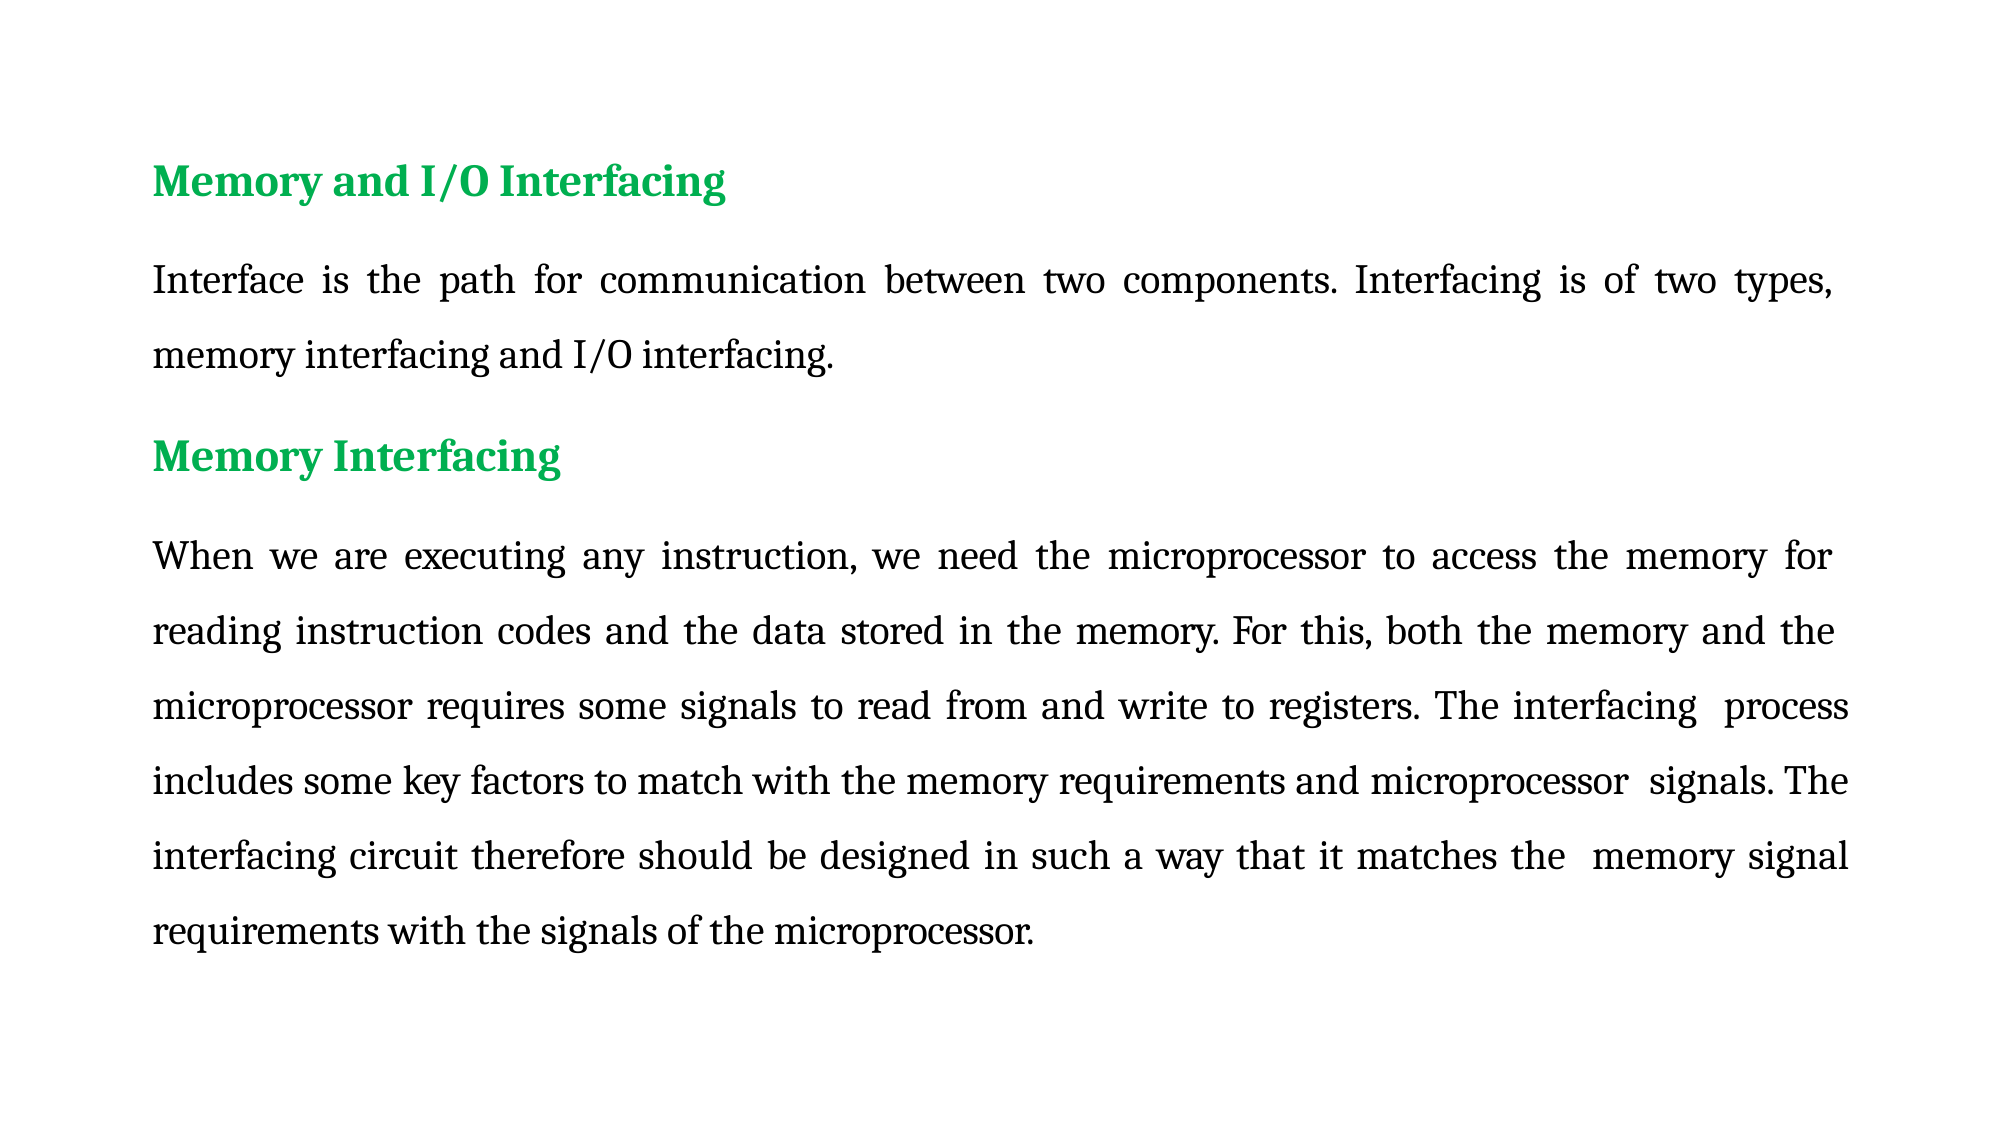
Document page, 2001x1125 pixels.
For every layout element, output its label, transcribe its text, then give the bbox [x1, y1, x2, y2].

text_box Interface is the path for communication between two components. Interfacing is of two types, memory interfacing and I/O interfacing. Memory Interfacing When we are executing any instruction, we need the microprocessor to access the memory for reading instruction codes and the data stored in the memory. For this, both the memory and the microprocessor requires some signals to read from and write to registers. The interfacing process includes some key factors to match with the memory requirements and microprocessor signals. The interfacing circuit therefore should be designed in such a way that it matches the memory signal requirements with the signals of the microprocessor. [150, 225, 1850, 953]
title Memory and I/O Interfacing [150, 148, 743, 225]
